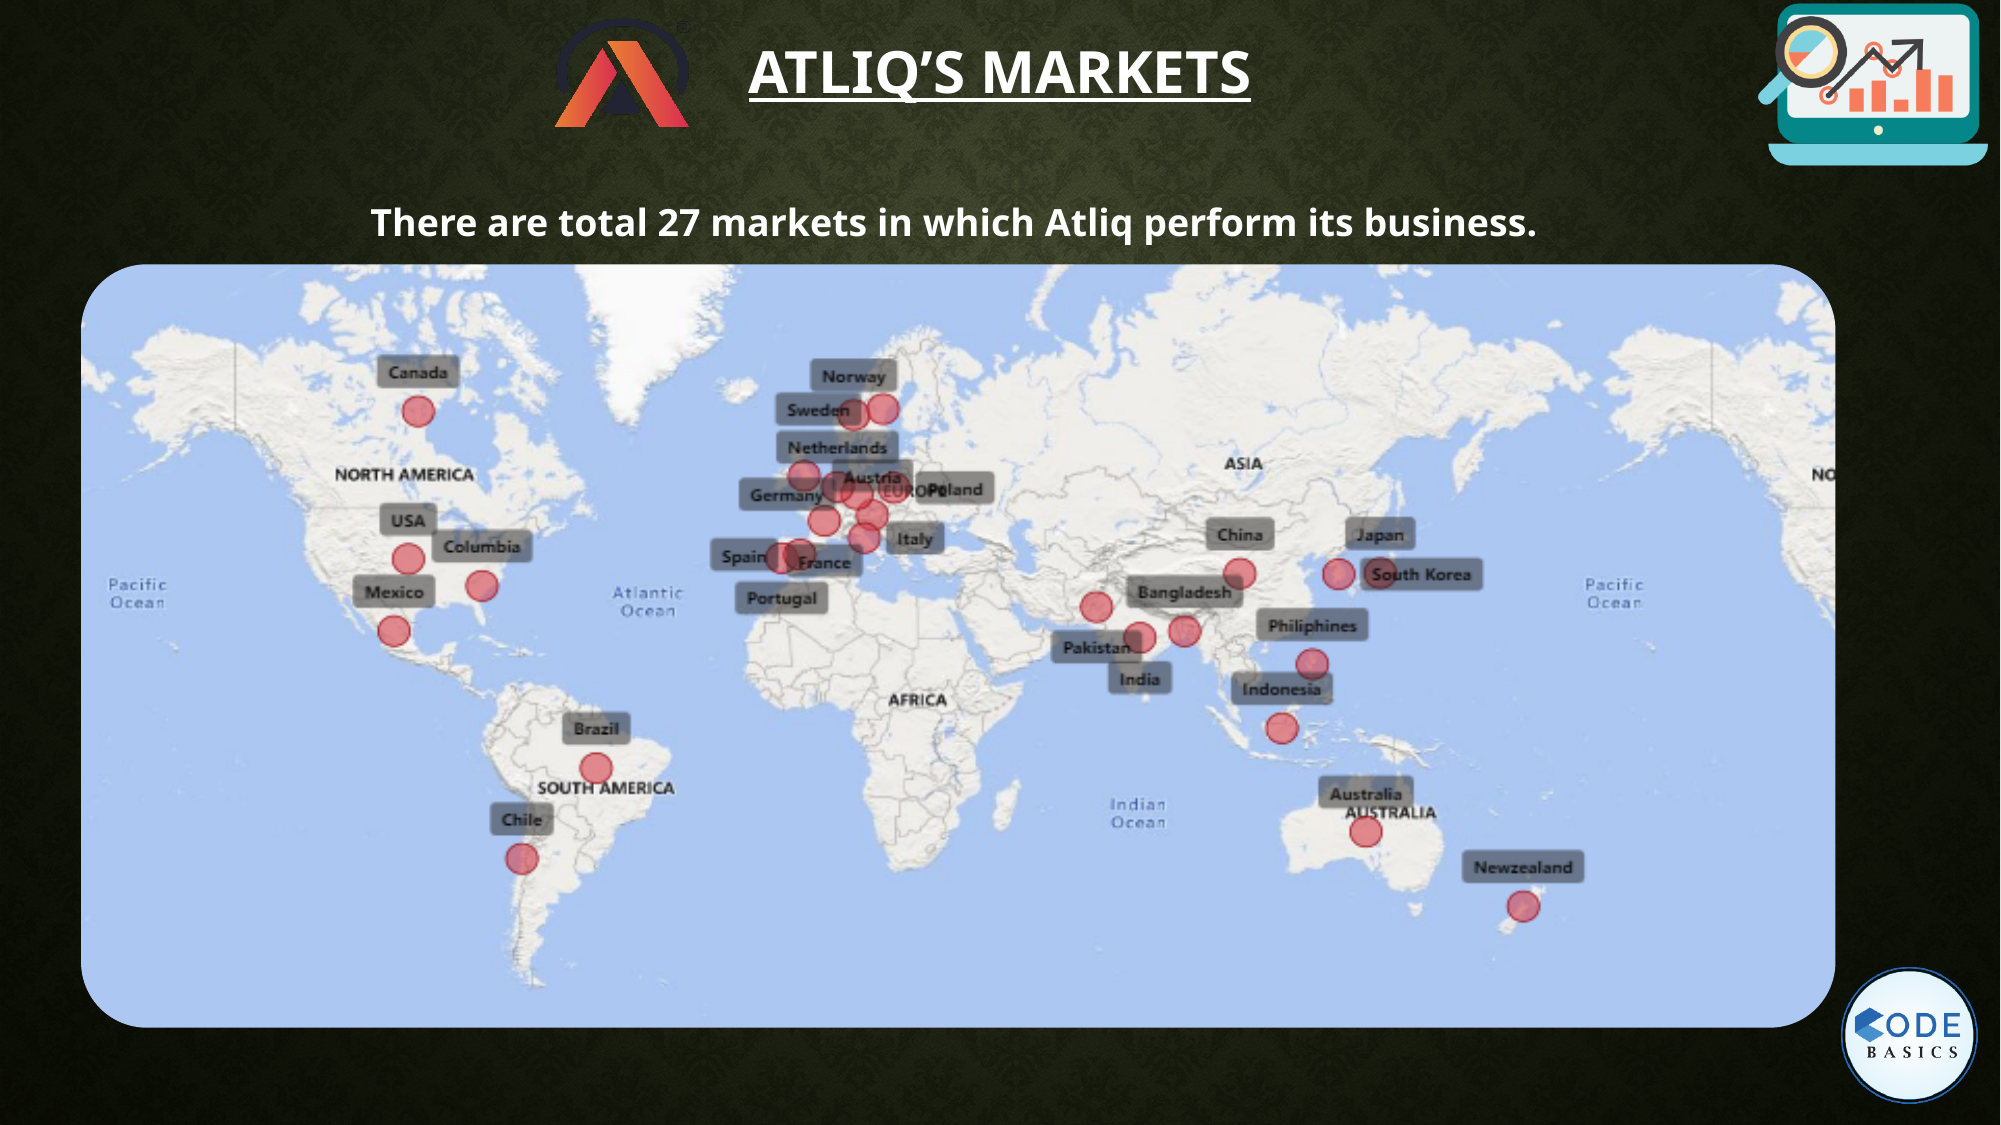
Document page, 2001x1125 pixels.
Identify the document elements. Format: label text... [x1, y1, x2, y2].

picture [80, 263, 1984, 1110]
text_box Atliq’s Markets [150, 35, 1751, 148]
picture [1758, 0, 1988, 199]
picture [552, 15, 695, 128]
text_box There are total 27 markets in which Atliq perform its business. [140, 191, 1769, 252]
